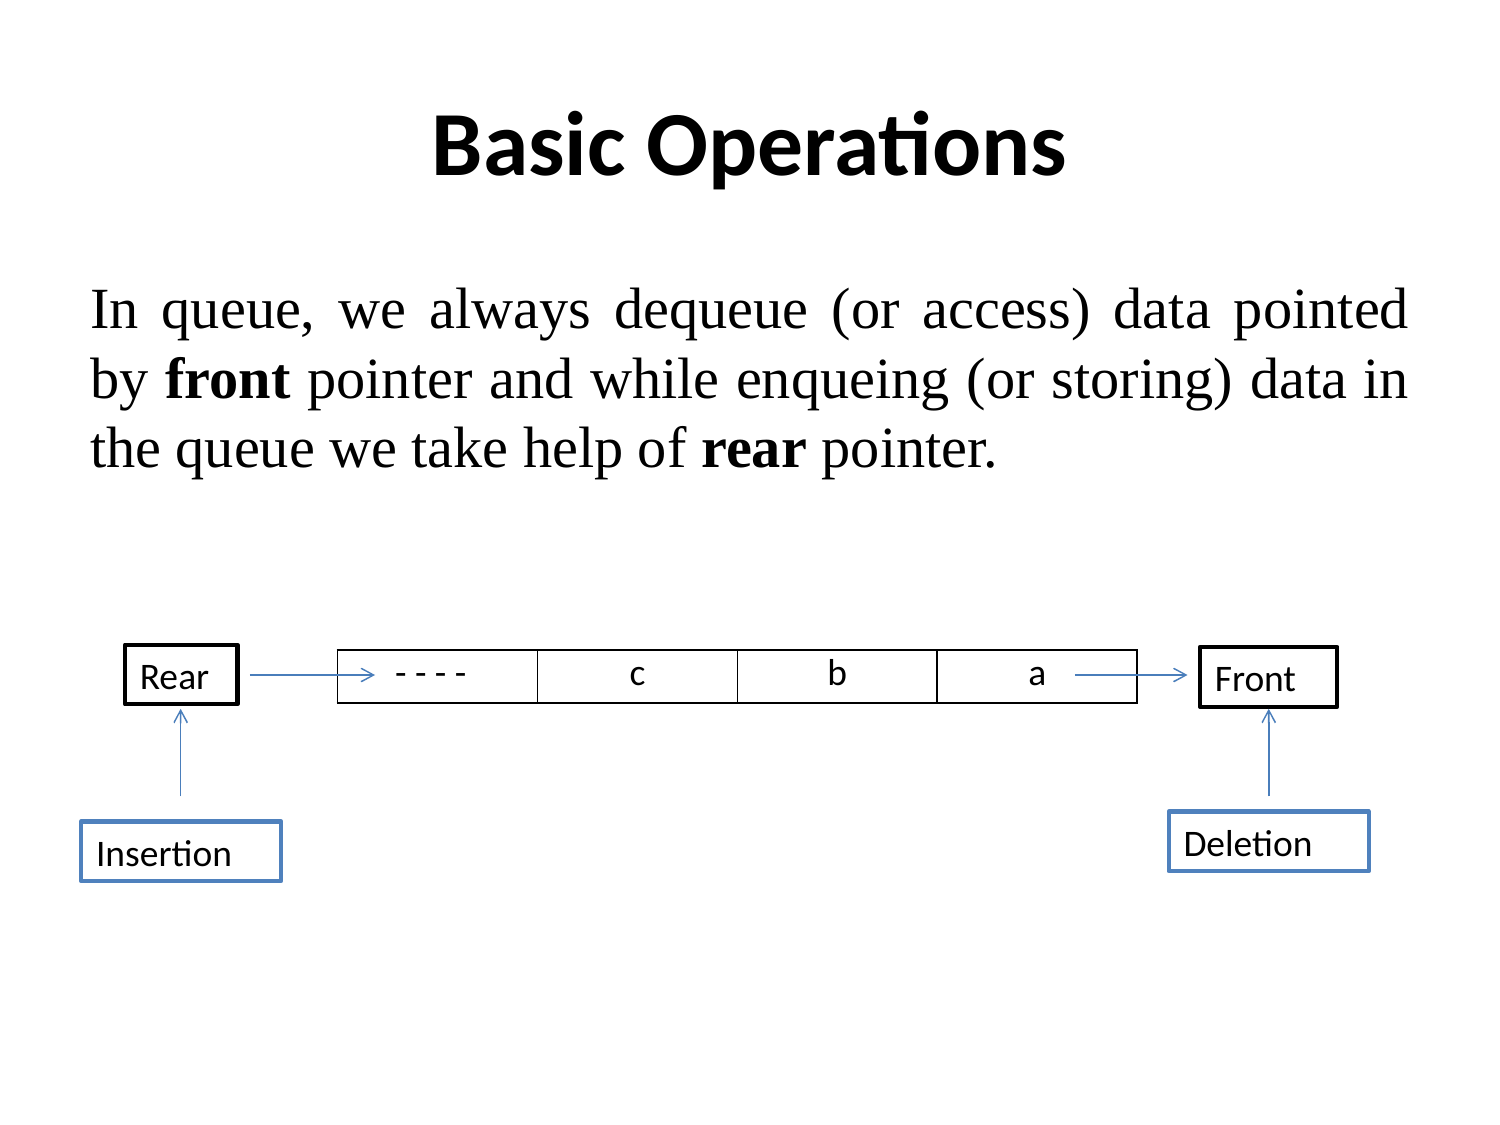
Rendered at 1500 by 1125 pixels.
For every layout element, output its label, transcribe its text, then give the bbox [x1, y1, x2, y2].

text_box Front [1198, 645, 1339, 709]
table_header c [538, 651, 737, 702]
text_box Rear [123, 643, 240, 706]
table_header b [738, 651, 936, 702]
table_header - - - - [338, 651, 537, 702]
text_box Insertion [79, 819, 283, 883]
text_box Deletion [1167, 809, 1371, 873]
list In queue, we always dequeue (or access) data pointed by front pointer and while enqueing (or storing) data in the queue we take help of rear pointer. [75, 262, 1425, 1005]
table_header a [938, 651, 1136, 702]
title Basic Operations [75, 45, 1425, 233]
